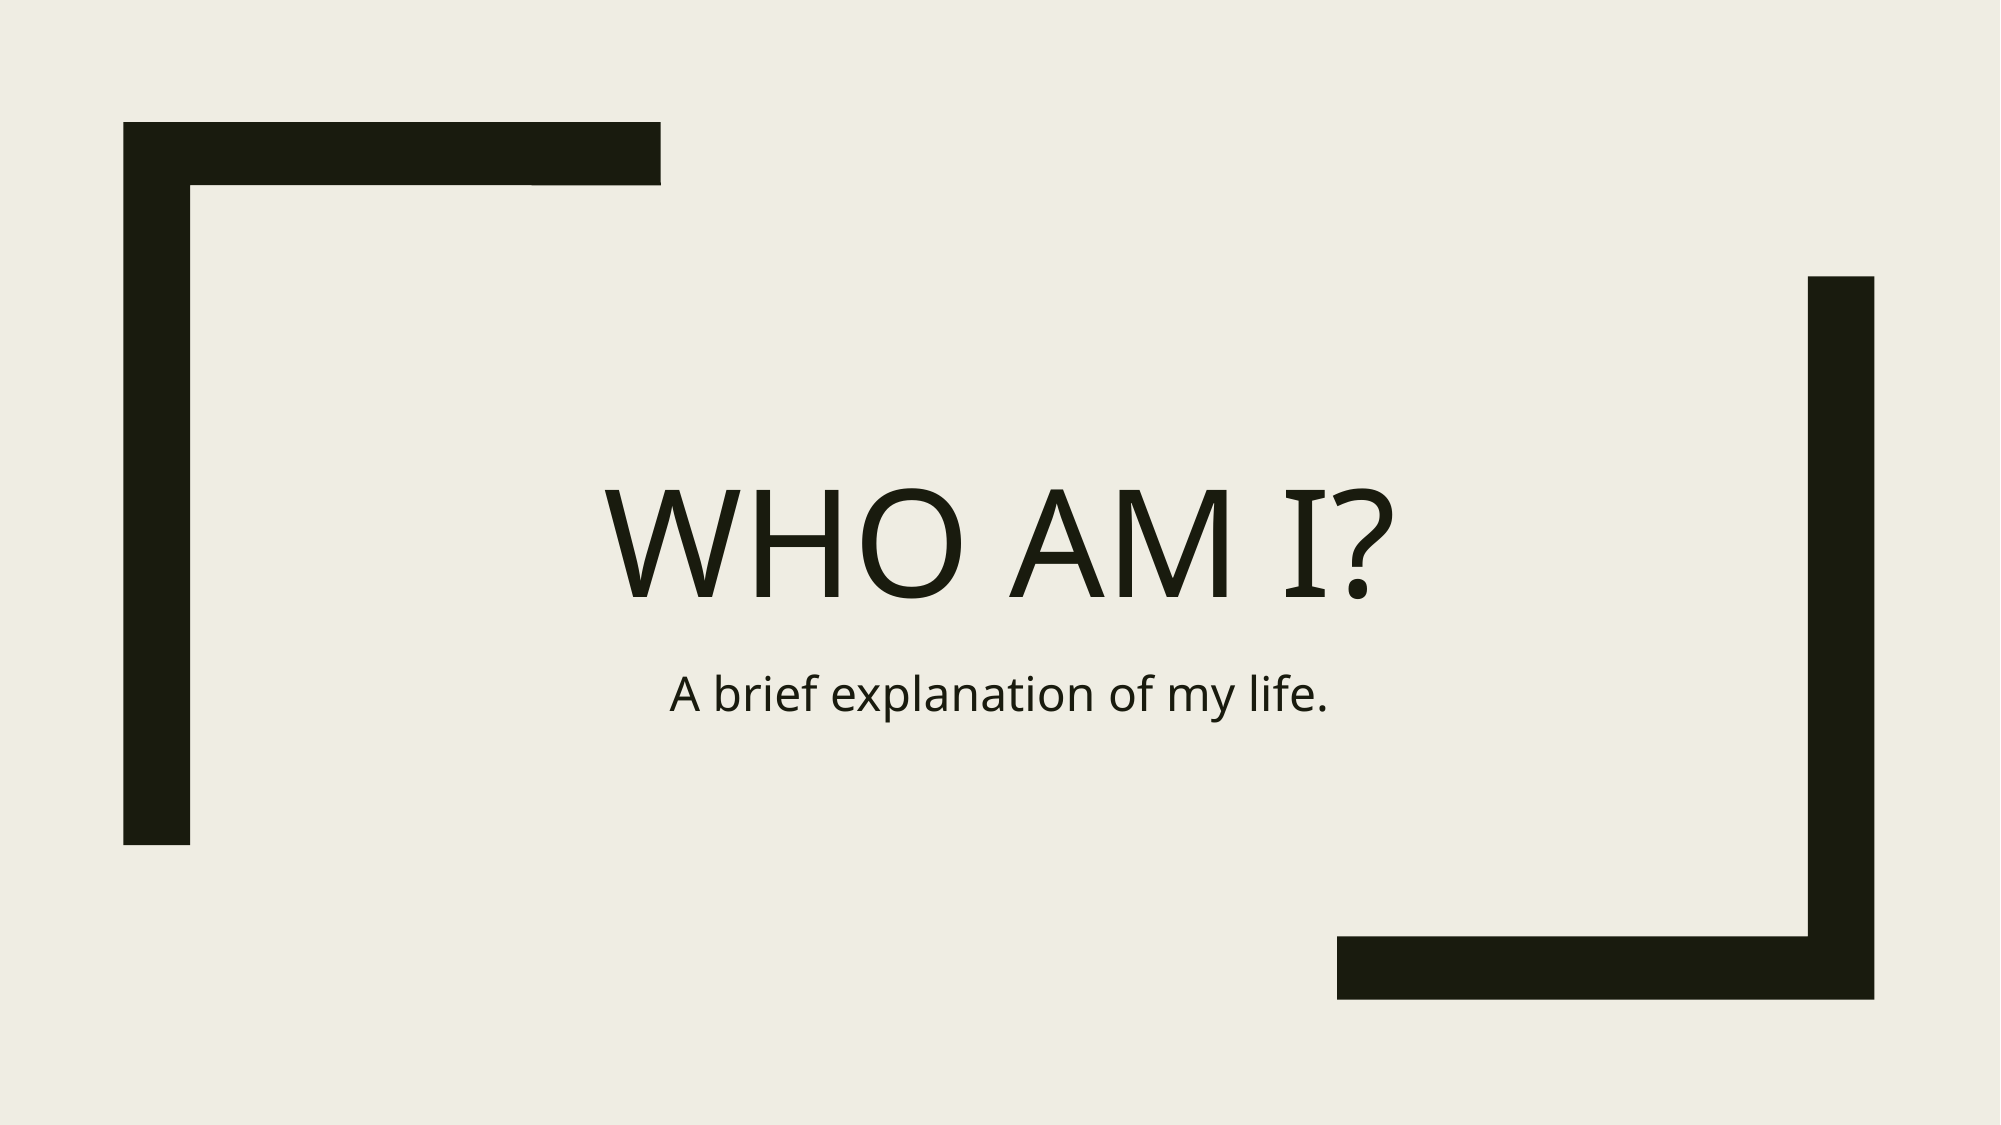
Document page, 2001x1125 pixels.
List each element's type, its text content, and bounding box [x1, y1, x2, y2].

subtitle A brief explanation of my life. [439, 649, 1561, 828]
title Who am i? [314, 293, 1686, 638]
